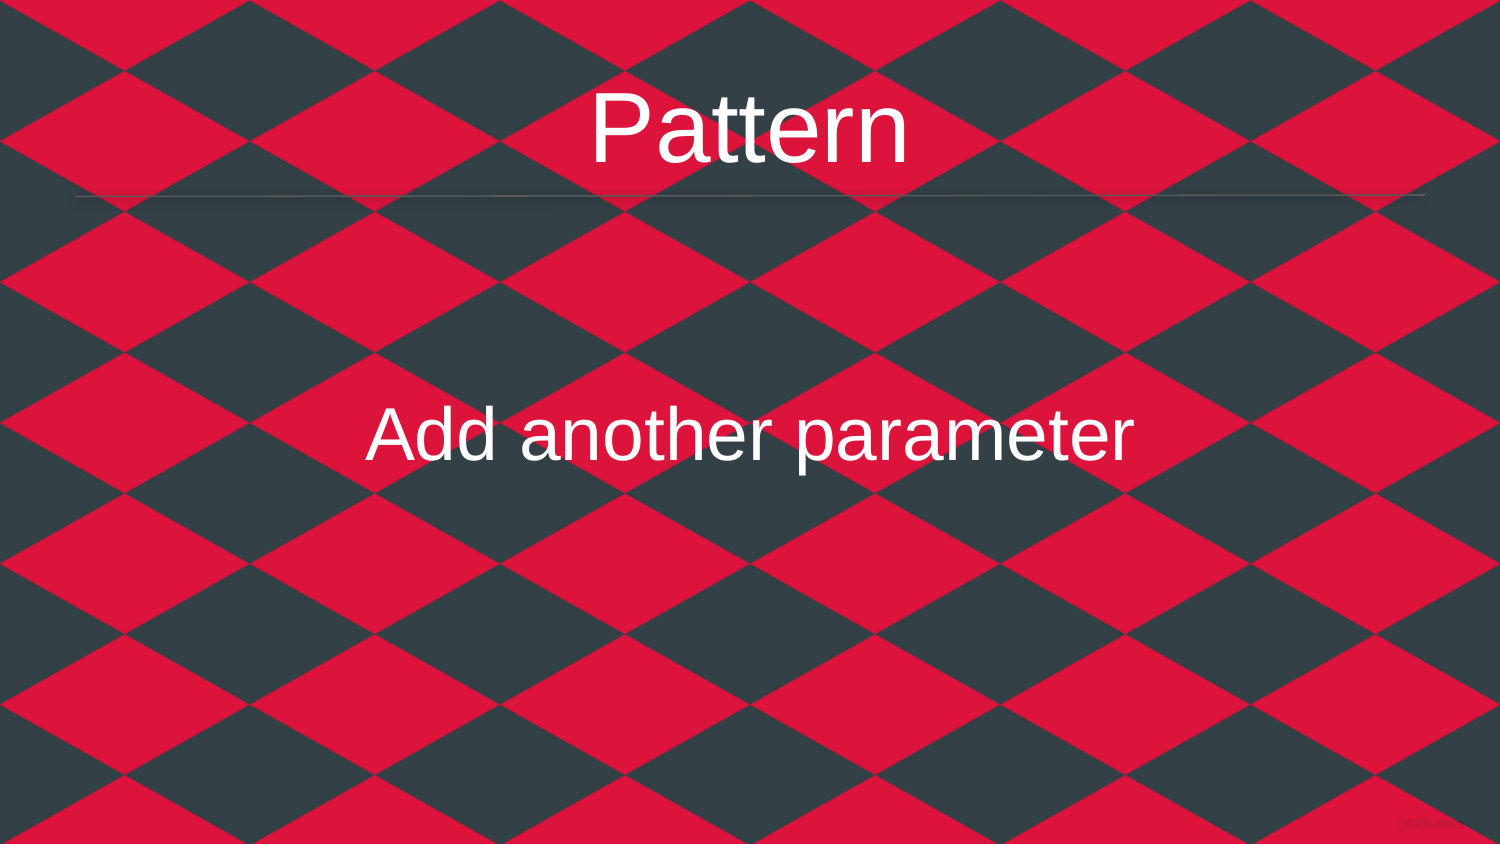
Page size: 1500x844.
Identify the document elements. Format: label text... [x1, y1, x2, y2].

title Pattern [51, 48, 1449, 205]
list Add another parameter [9, 338, 1492, 505]
picture [0, 0, 1500, 844]
